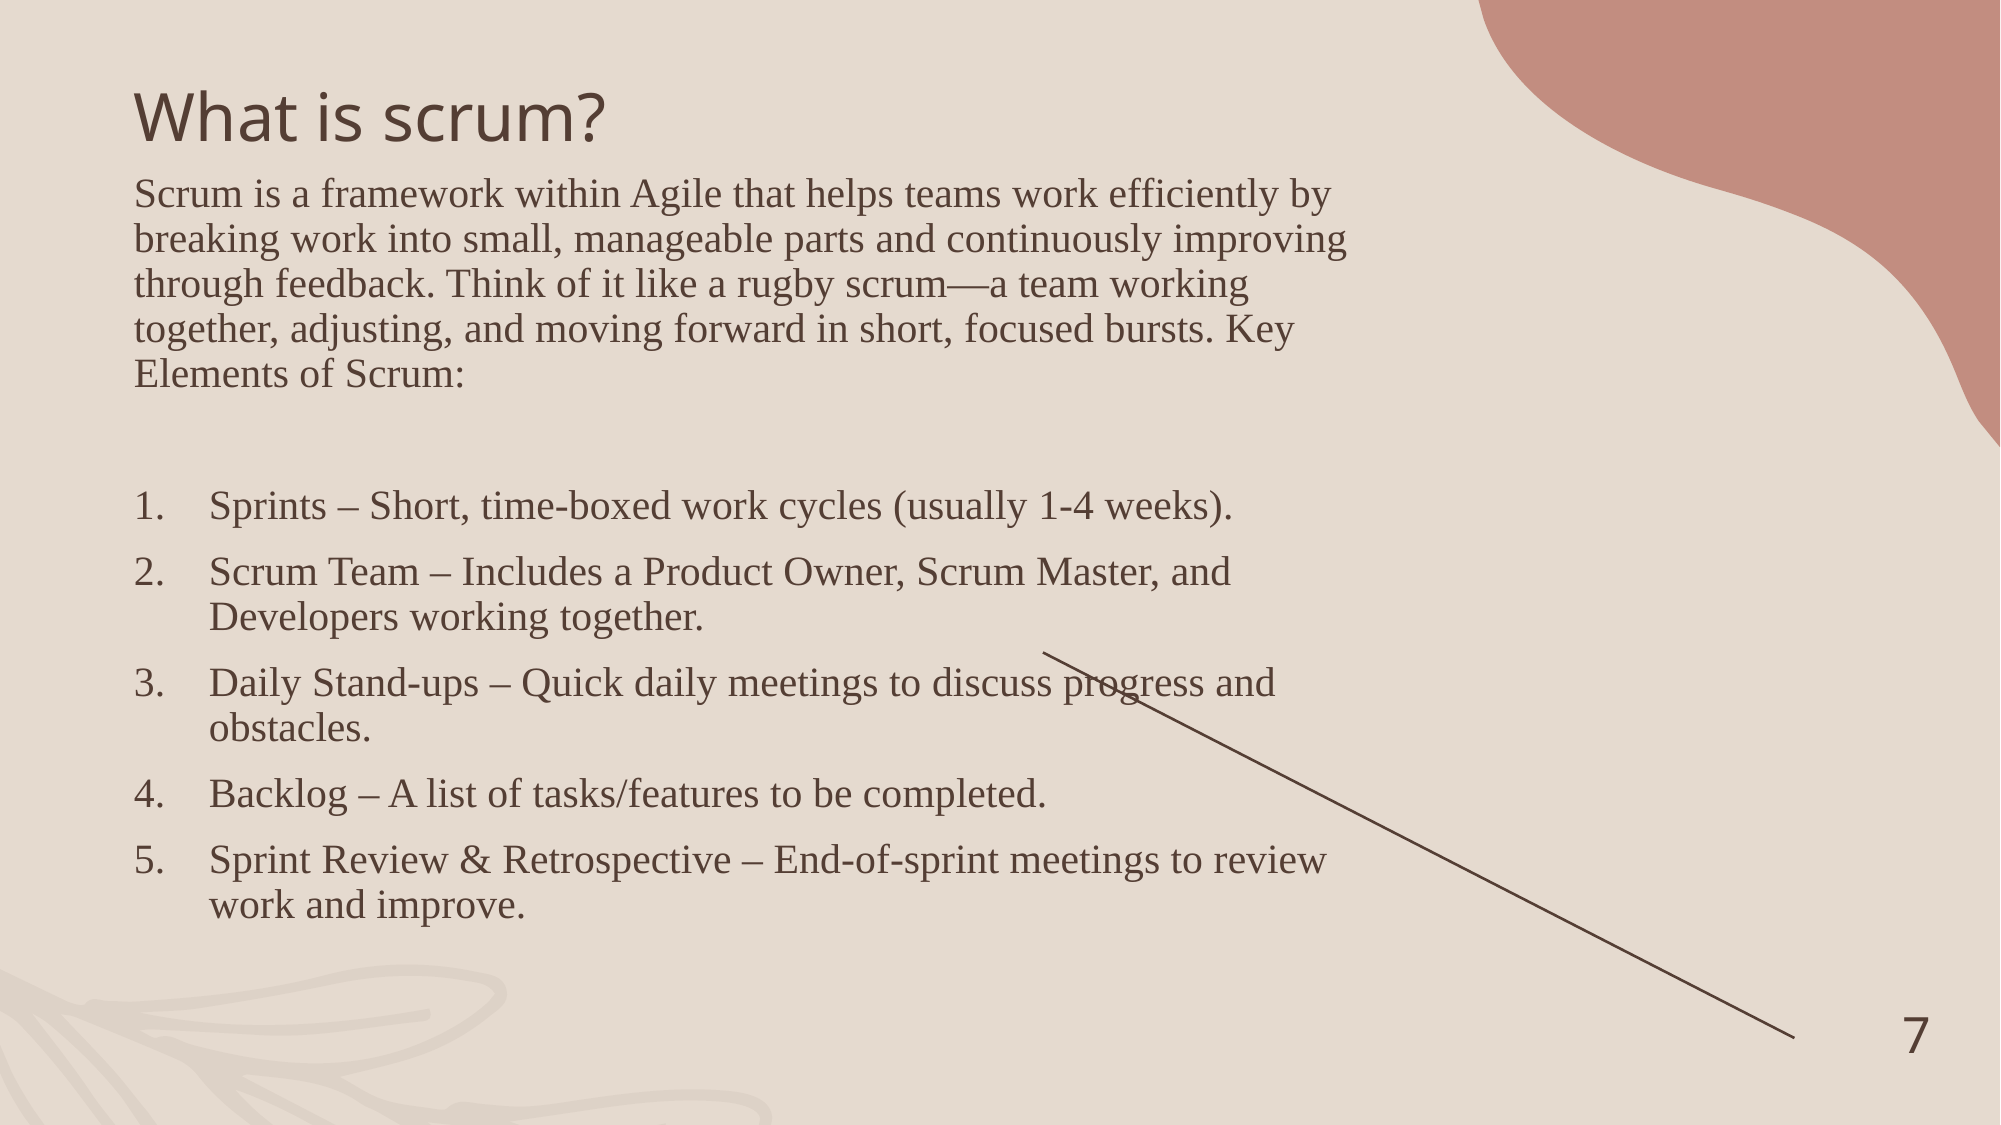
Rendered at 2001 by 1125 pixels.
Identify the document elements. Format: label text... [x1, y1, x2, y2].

slide_number 7 [1862, 964, 1971, 1112]
title What is scrum? [119, 13, 1819, 164]
list Scrum is a framework within Agile that helps teams work efficiently by breaking work into small, manageable parts and continuously improving through feedback. Think of it like a rugby scrum—a team working together, adjusting, and moving forward in short, focused bursts. Key Elements of Scrum: Sprints – Short, time-boxed work cycles (usually 1-4 weeks). Scrum Team – Includes a Product Owner, Scrum Master, and Developers working together. Daily Stand-ups – Quick daily meetings to discuss progress and obstacles. Backlog – A list of tasks/features to be completed. Sprint Review & Retrospective – End-of-sprint meetings to review work and improve. [119, 163, 1394, 1008]
